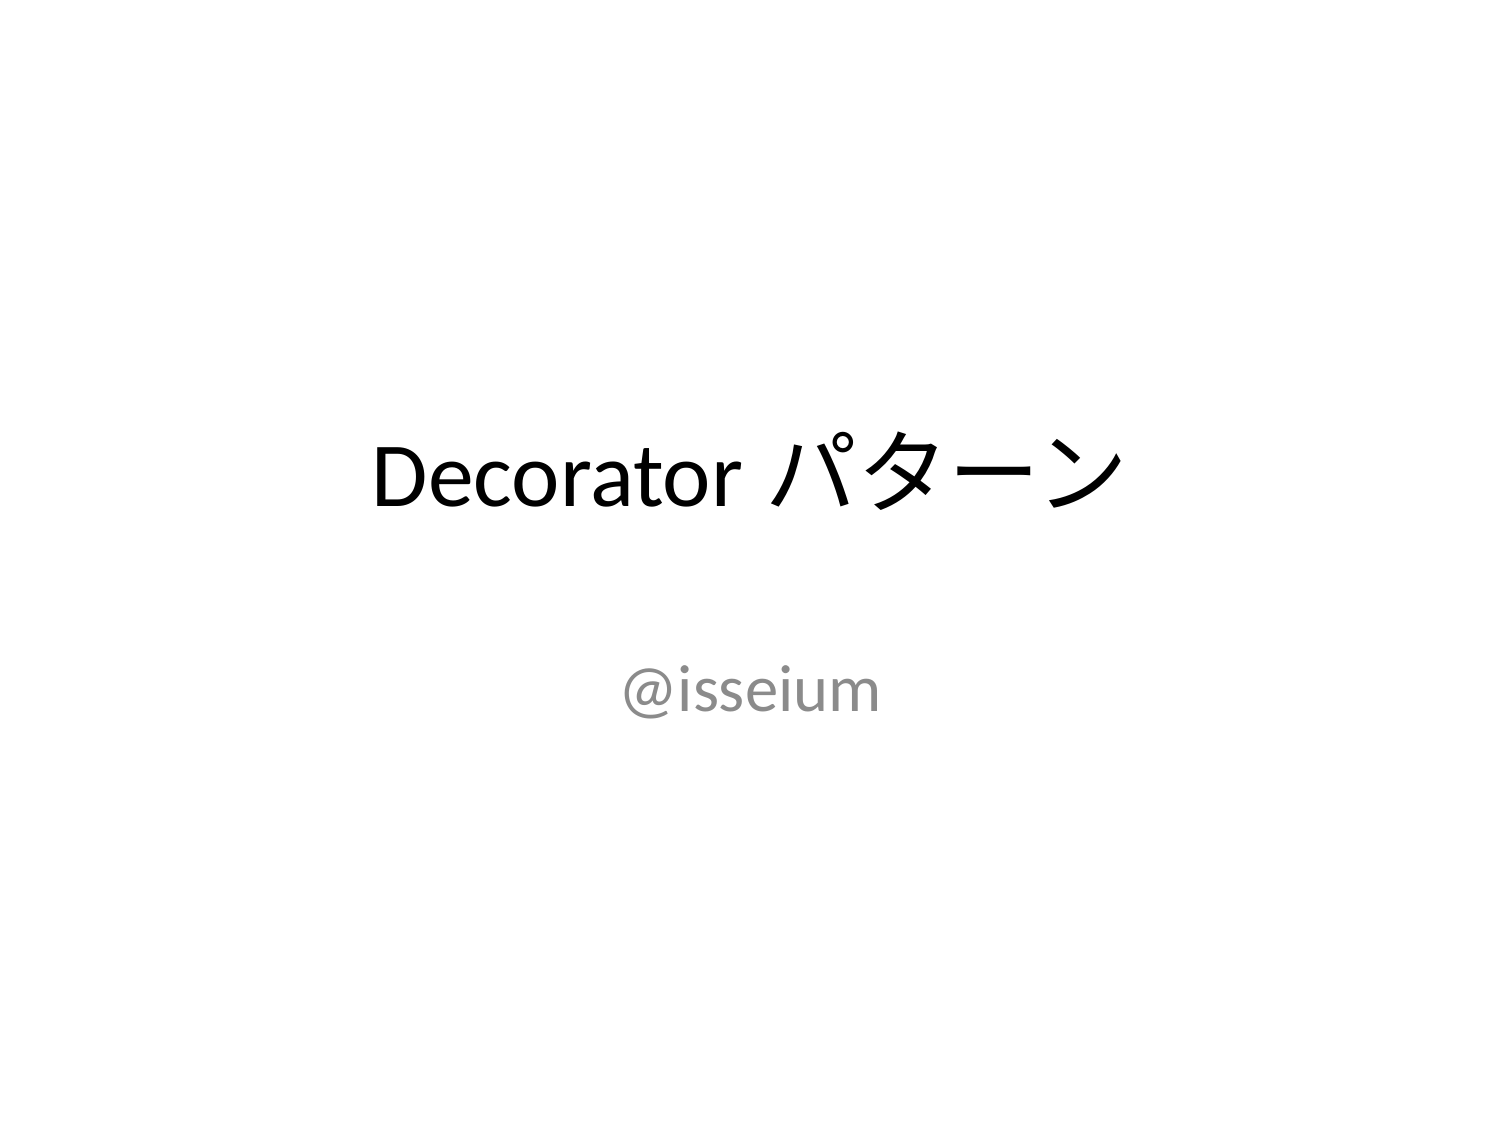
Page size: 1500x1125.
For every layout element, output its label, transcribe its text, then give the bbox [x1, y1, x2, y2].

subtitle @isseium [225, 637, 1275, 925]
title Decoratorパターン [112, 349, 1388, 591]
